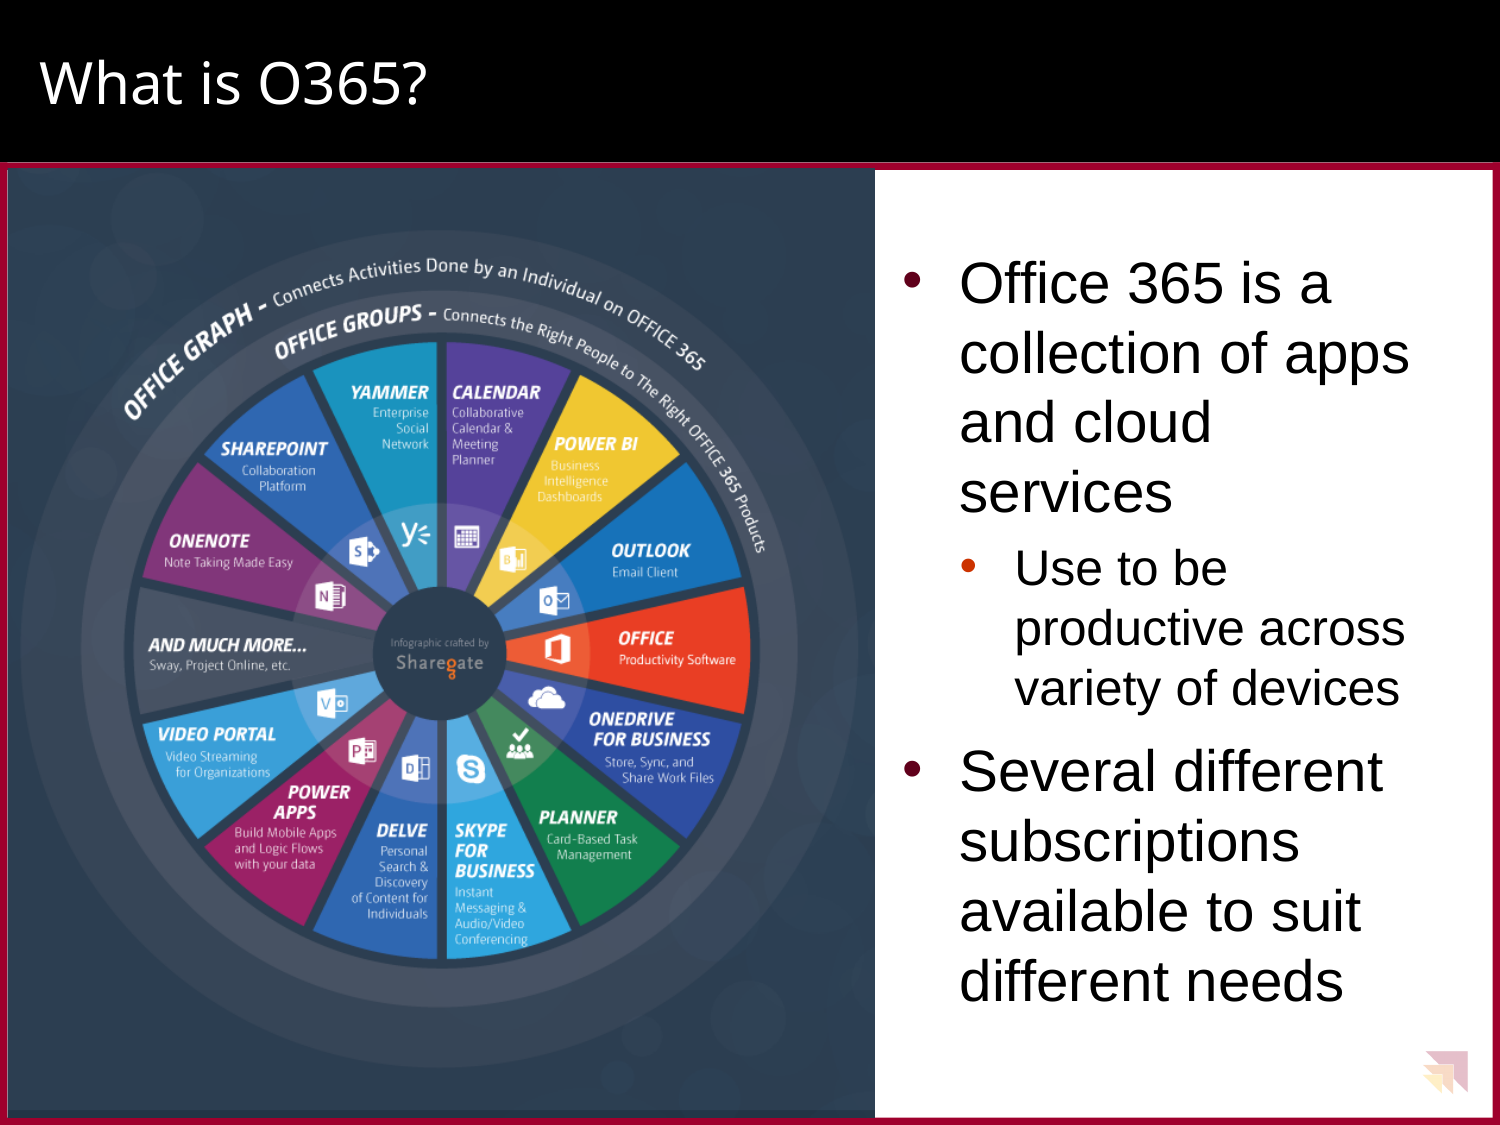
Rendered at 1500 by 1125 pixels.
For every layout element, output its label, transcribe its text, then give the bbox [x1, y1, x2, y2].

title What is O365? [24, 12, 1438, 150]
list Office 365 is a collection of apps and cloud services Use to be productive across variety of devices Several different subscriptions available to suit different needs [887, 237, 1438, 1088]
picture [7, 167, 876, 1118]
